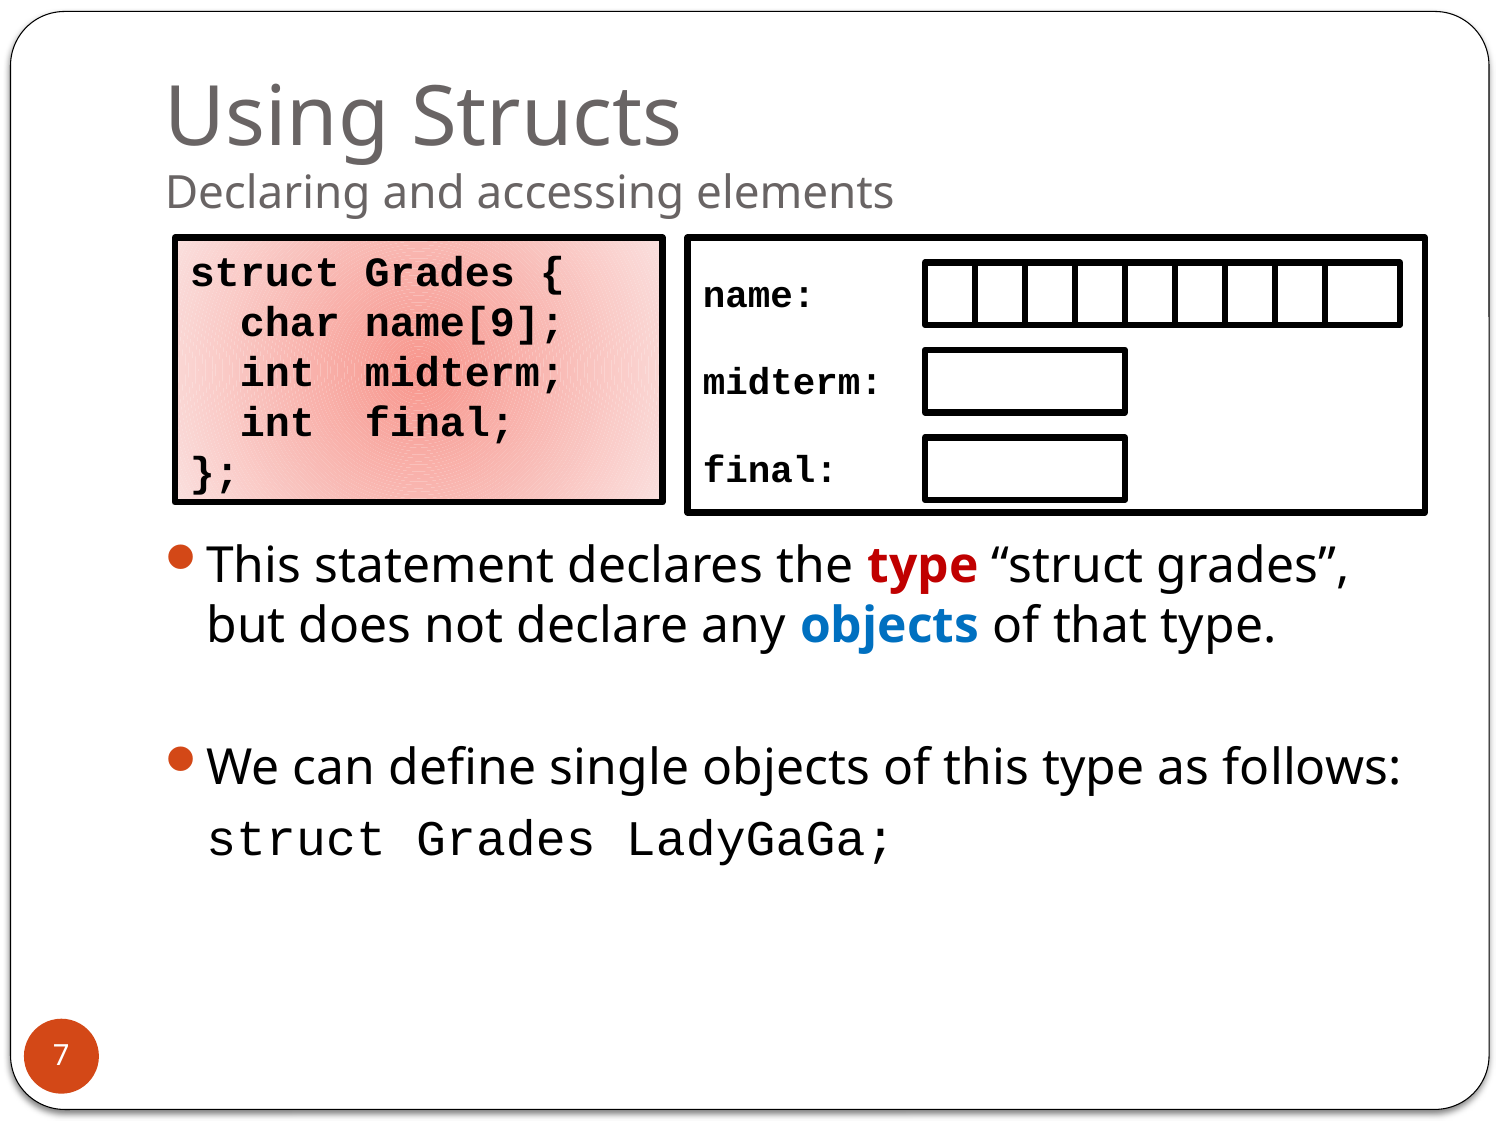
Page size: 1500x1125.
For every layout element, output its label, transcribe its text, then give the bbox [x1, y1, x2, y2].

list This statement declares the type “struct grades”, but does not declare any objects of that type. We can define single objects of this type as follows: struct Grades LadyGaGa; [150, 525, 1438, 900]
text_box struct Grades { char name[9]; int midterm; int final; }; [174, 237, 663, 503]
title Using Structs Declaring and accessing elements [150, 45, 1425, 233]
slide_number 7 [23, 1018, 99, 1094]
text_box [687, 237, 1426, 513]
